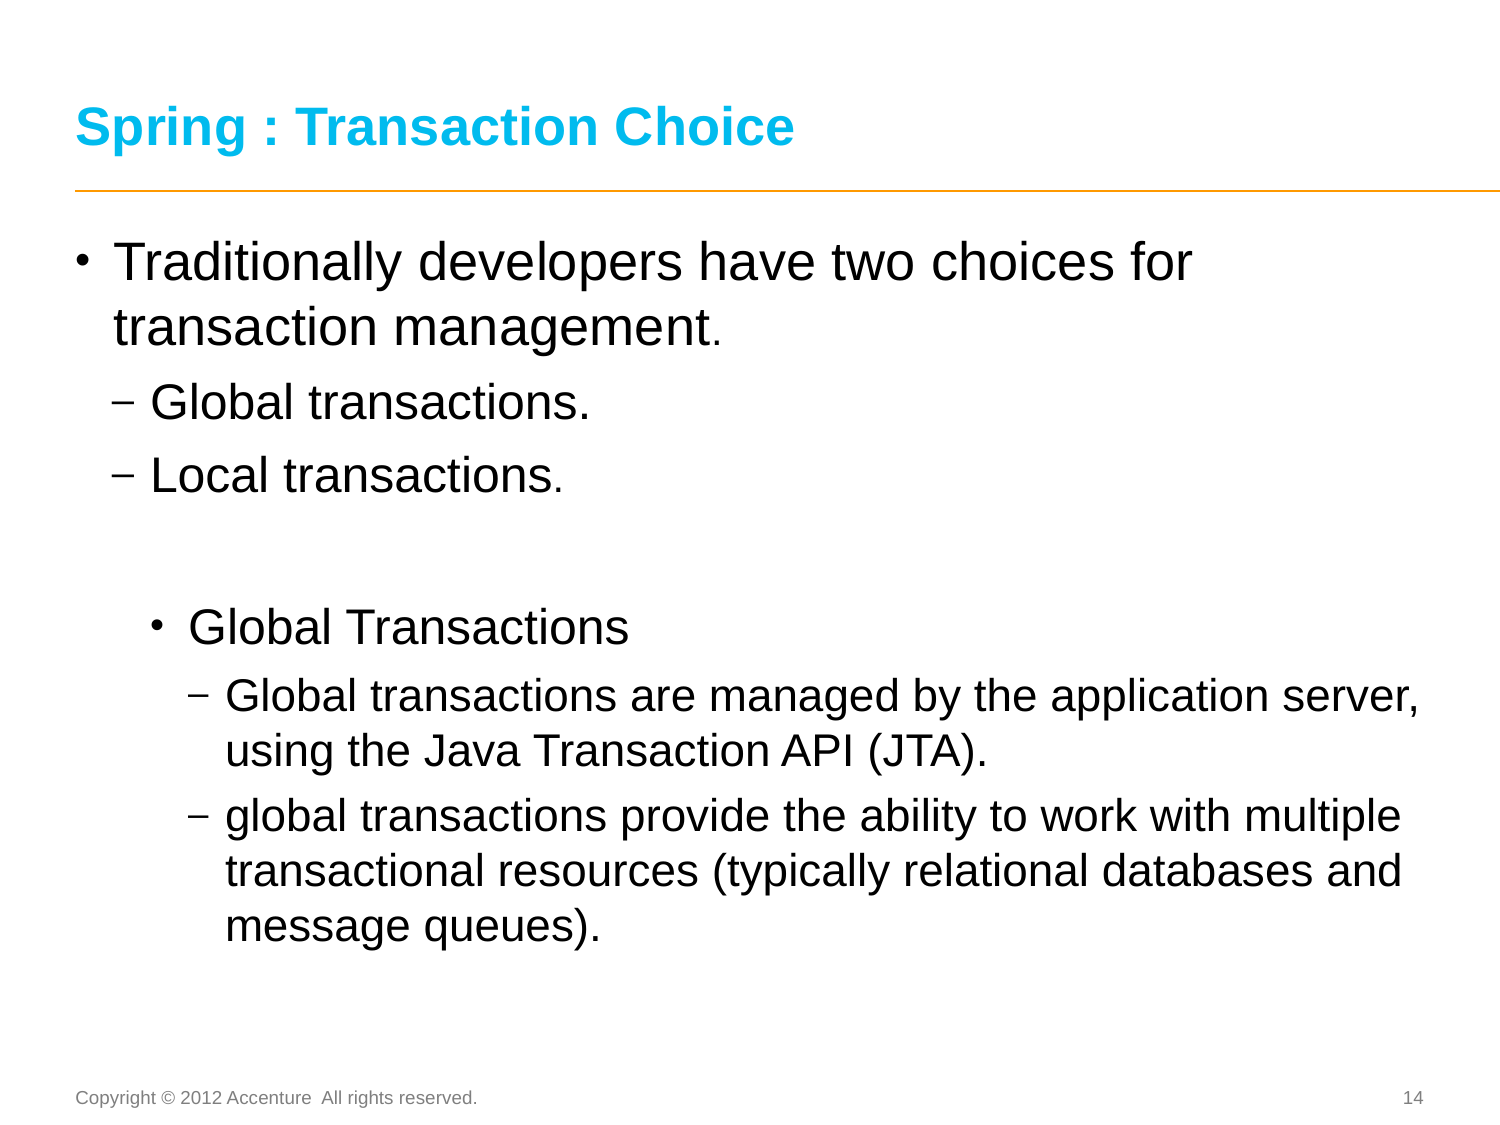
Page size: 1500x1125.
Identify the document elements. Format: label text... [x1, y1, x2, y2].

list Traditionally developers have two choices for transaction management. Global transactions. Local transactions. Global Transactions Global transactions are managed by the application server, using the Java Transaction API (JTA). global transactions provide the ability to work with multiple transactional resources (typically relational databases and message queues). [75, 226, 1425, 1053]
title Spring : Transaction Choice [75, 27, 1422, 157]
